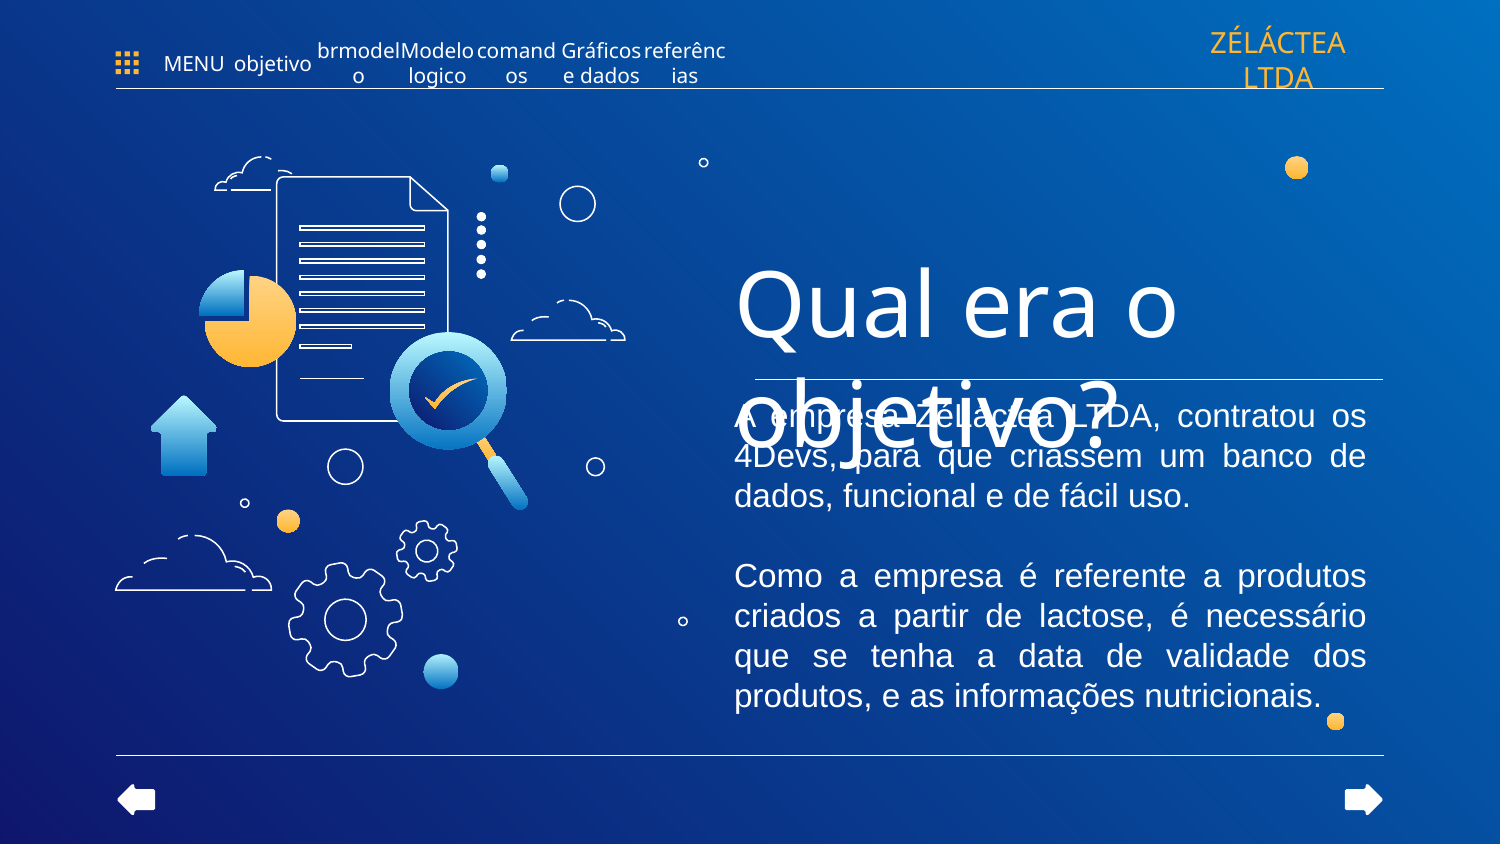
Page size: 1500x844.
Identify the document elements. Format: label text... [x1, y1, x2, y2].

text_box objetivo [230, 45, 315, 81]
text_box comandos [473, 45, 558, 81]
text_box [117, 784, 156, 816]
text_box Modelo logico [394, 45, 473, 81]
subtitle A empresa ZéLáctea LTDA, contratou os 4Devs, para que criassem um banco de dados, funcional e de fácil uso. Como a empresa é referente a produtos criados a partir de lactose, é necessário que se tenha a data de validade dos produtos, e as informações nutricionais. [719, 379, 1383, 614]
title Qual era o objetivo? [719, 230, 1383, 357]
text_box ZÉLÁCTEA LTDA [1158, 34, 1383, 85]
text_box [109, 45, 145, 81]
text_box [1327, 712, 1345, 731]
text_box Gráficos e dados [558, 45, 642, 81]
text_box brmodelo [315, 45, 394, 81]
text_box [1344, 784, 1383, 816]
text_box MENU [151, 45, 230, 81]
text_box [115, 50, 139, 75]
text_box referências [642, 45, 728, 81]
text_box [1285, 156, 1309, 180]
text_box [115, 156, 626, 699]
